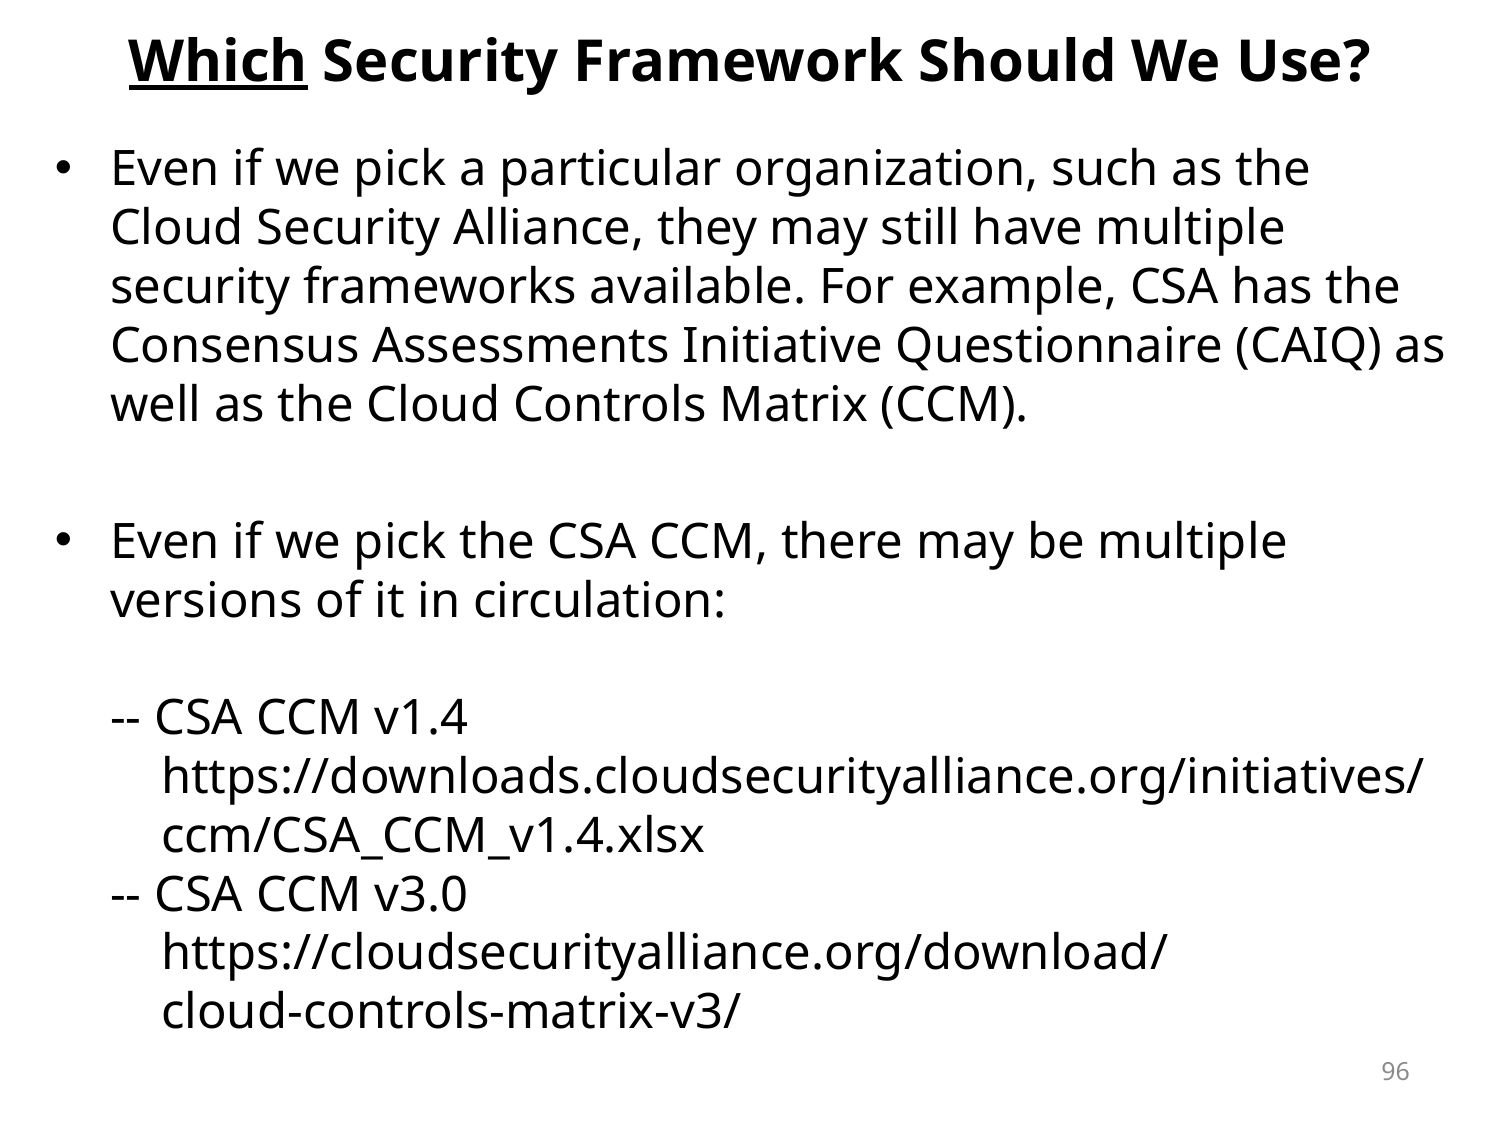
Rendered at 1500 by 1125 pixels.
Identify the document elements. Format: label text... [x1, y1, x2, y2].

list Even if we pick a particular organization, such as the Cloud Security Alliance, they may still have multiple security frameworks available. For example, CSA has the Consensus Assessments Initiative Questionnaire (CAIQ) as well as the Cloud Controls Matrix (CCM). Even if we pick the CSA CCM, there may be multiple versions of it in circulation: -- CSA CCM v1.4 https://downloads.cloudsecurityalliance.org/initiatives/ ccm/CSA_CCM_v1.4.xlsx -- CSA CCM v3.0 https://cloudsecurityalliance.org/download/ cloud-controls-matrix-v3/ [39, 129, 1467, 1094]
slide_number 96 [1074, 1042, 1425, 1103]
title Which Security Framework Should We Use? [0, 15, 1500, 101]
